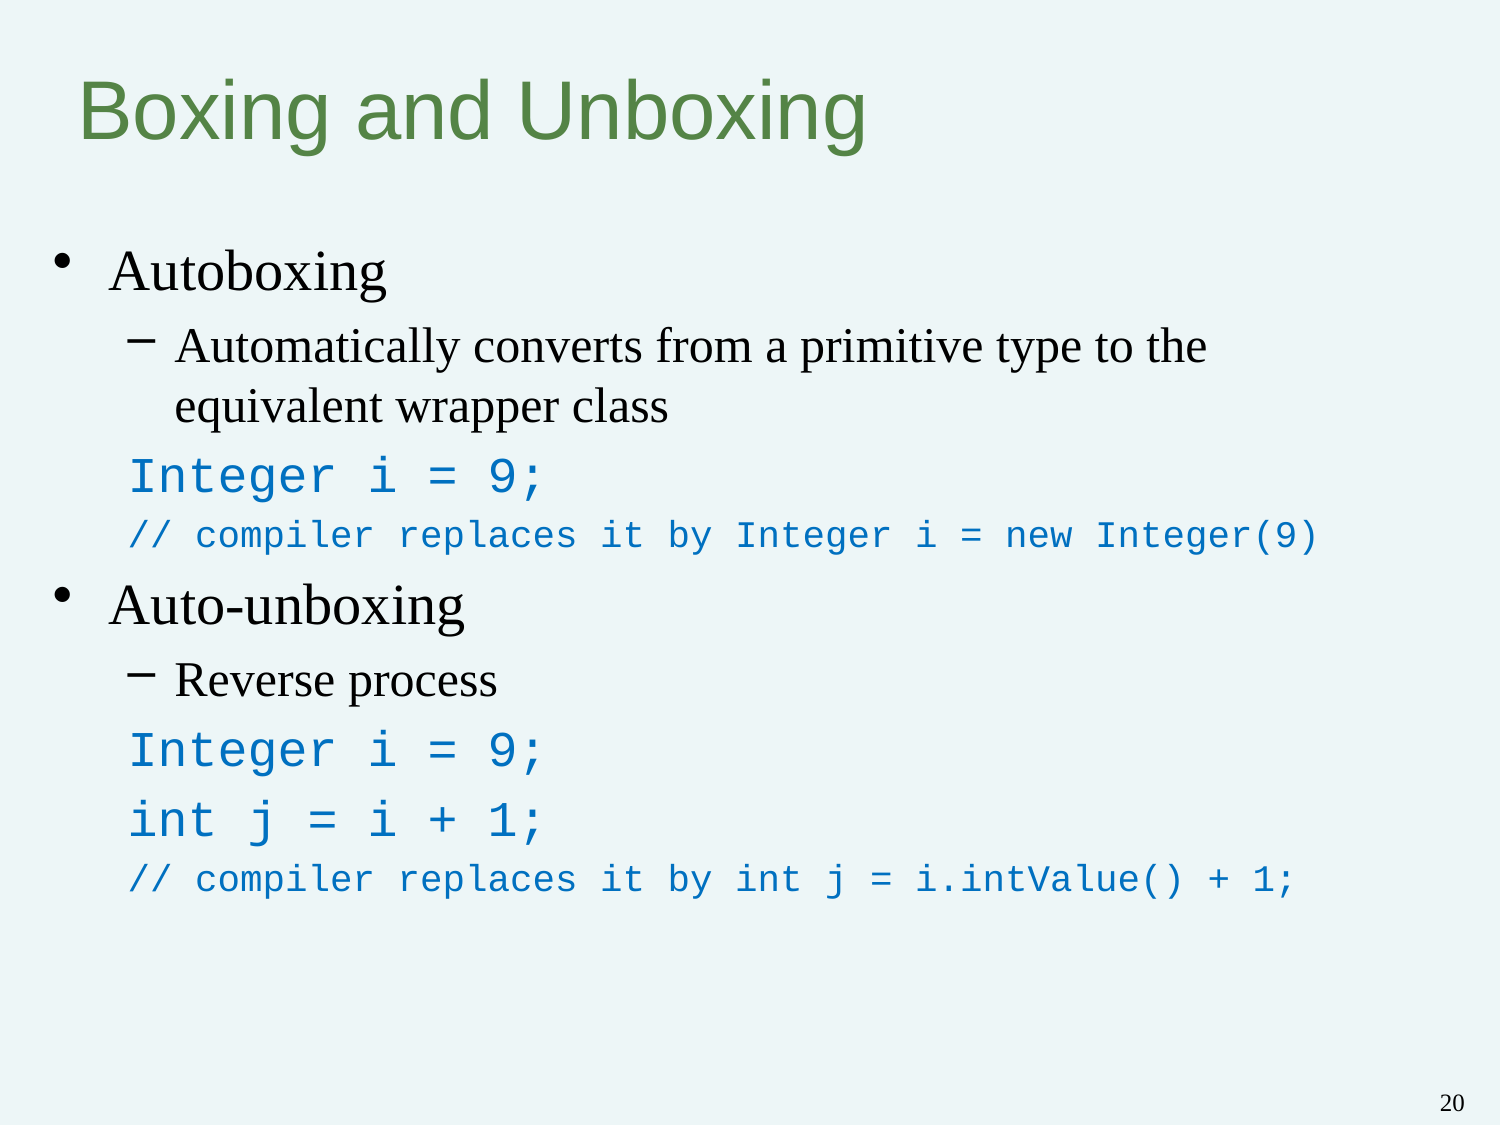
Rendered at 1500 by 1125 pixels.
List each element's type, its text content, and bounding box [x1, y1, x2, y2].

title Boxing and Unboxing [62, 12, 1438, 201]
list Autoboxing Automatically converts from a primitive type to the equivalent wrapper class Integer i = 9; // compiler replaces it by Integer i = new Integer(9) Auto-unboxing Reverse process Integer i = 9; int j = i + 1; // compiler replaces it by int j = i.intValue() + 1; [37, 224, 1438, 1038]
